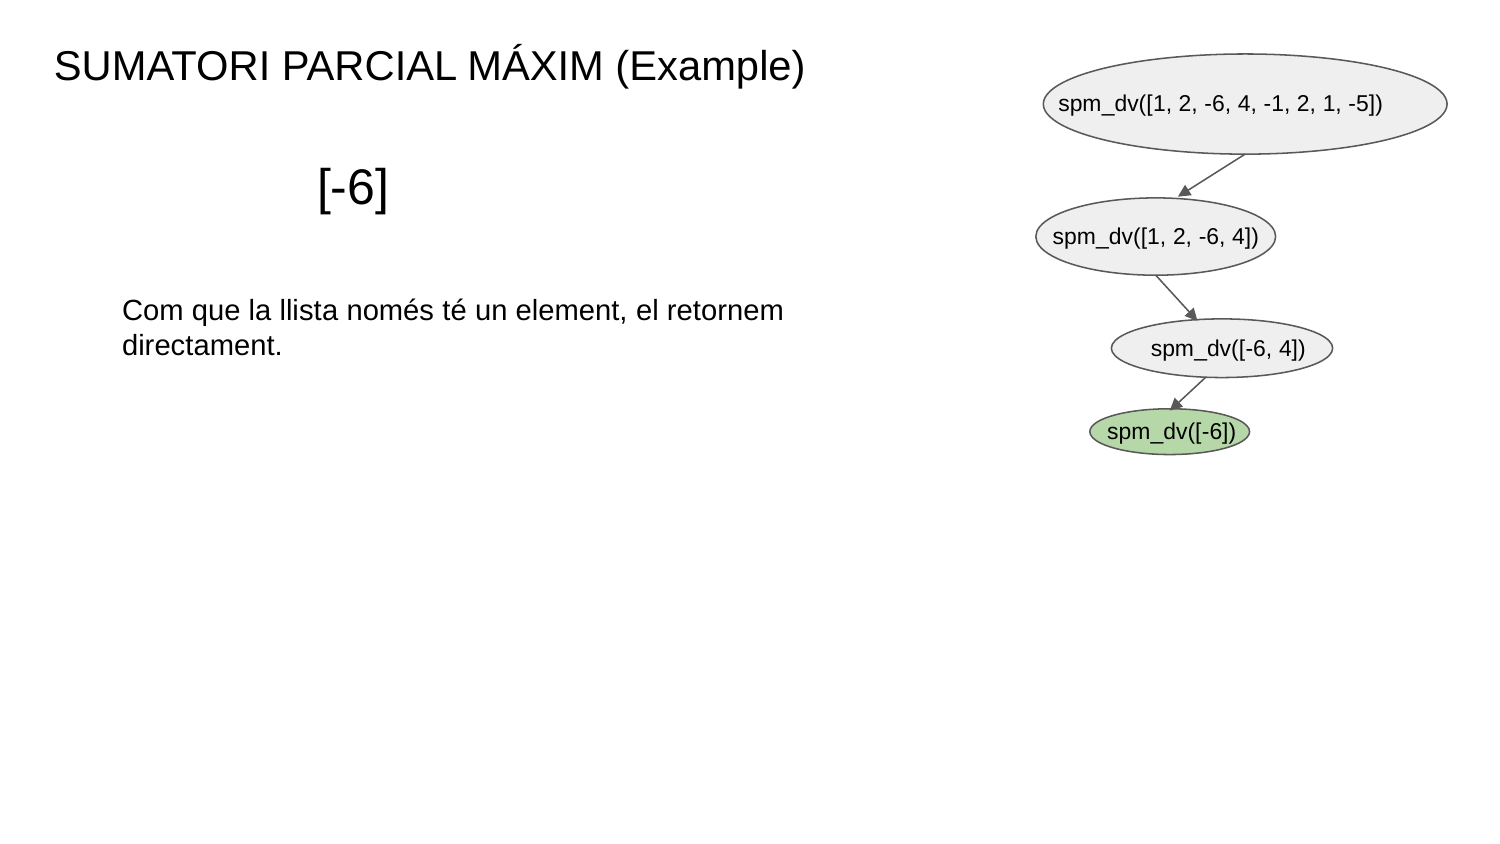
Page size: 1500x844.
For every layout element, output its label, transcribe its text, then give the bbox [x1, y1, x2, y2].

text_box [1144, 369, 1300, 378]
text_box [1086, 53, 1404, 73]
text_box Com que la llista només té un element, el retornem directament. [107, 276, 868, 354]
text_box spm_dv([-6]) [1092, 401, 1500, 452]
text_box [1060, 124, 1431, 155]
text_box spm_dv([1, 2, -6, 4]) [1037, 206, 1459, 257]
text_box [1169, 377, 1206, 411]
text_box [1082, 197, 1230, 206]
text_box [-6] [246, 139, 564, 217]
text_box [1155, 274, 1198, 322]
text_box spm_dv([1, 2, -6, 4, -1, 2, 1, -5]) [1043, 73, 1465, 124]
text_box [1111, 330, 1135, 367]
text_box [1054, 257, 1258, 276]
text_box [1177, 153, 1246, 197]
text_box spm_dv([-6, 4]) [1135, 318, 1500, 369]
text_box SUMATORI PARCIAL MÁXIM (Example) [39, 24, 1288, 102]
